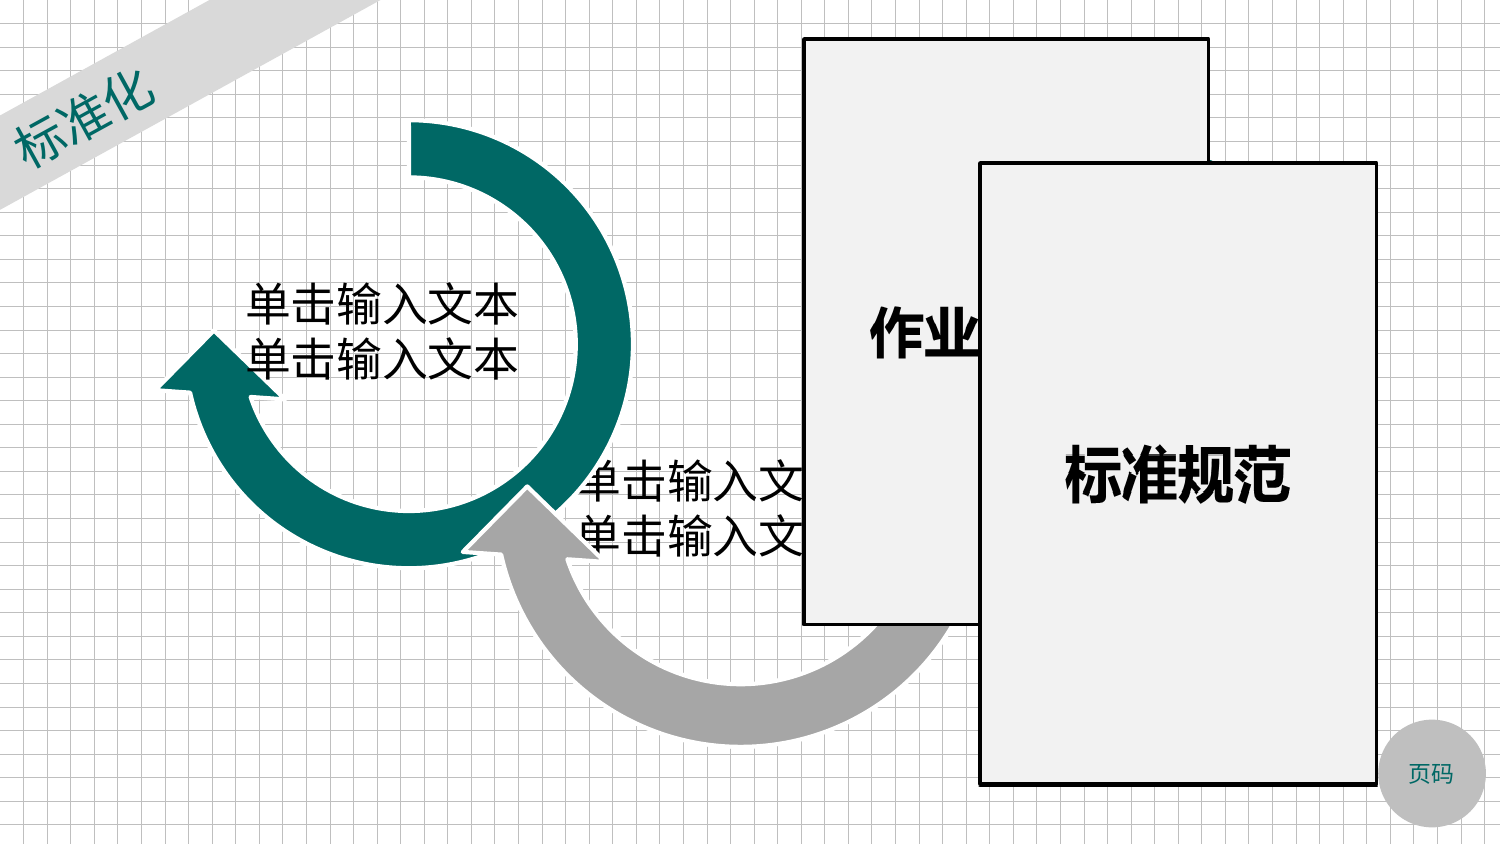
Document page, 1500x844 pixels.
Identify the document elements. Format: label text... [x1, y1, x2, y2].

text_box 单击输入文本单击输入文本 [230, 268, 567, 393]
text_box [153, 118, 636, 571]
text_box [460, 484, 950, 749]
text_box 单击输入文本单击输入文本 [561, 445, 651, 571]
text_box [651, 370, 815, 698]
picture [802, 36, 1378, 787]
text_box 标准化 [0, 0, 385, 213]
text_box [311, 393, 475, 535]
text_box [311, 207, 475, 268]
text_box 页码 [1379, 717, 1489, 830]
